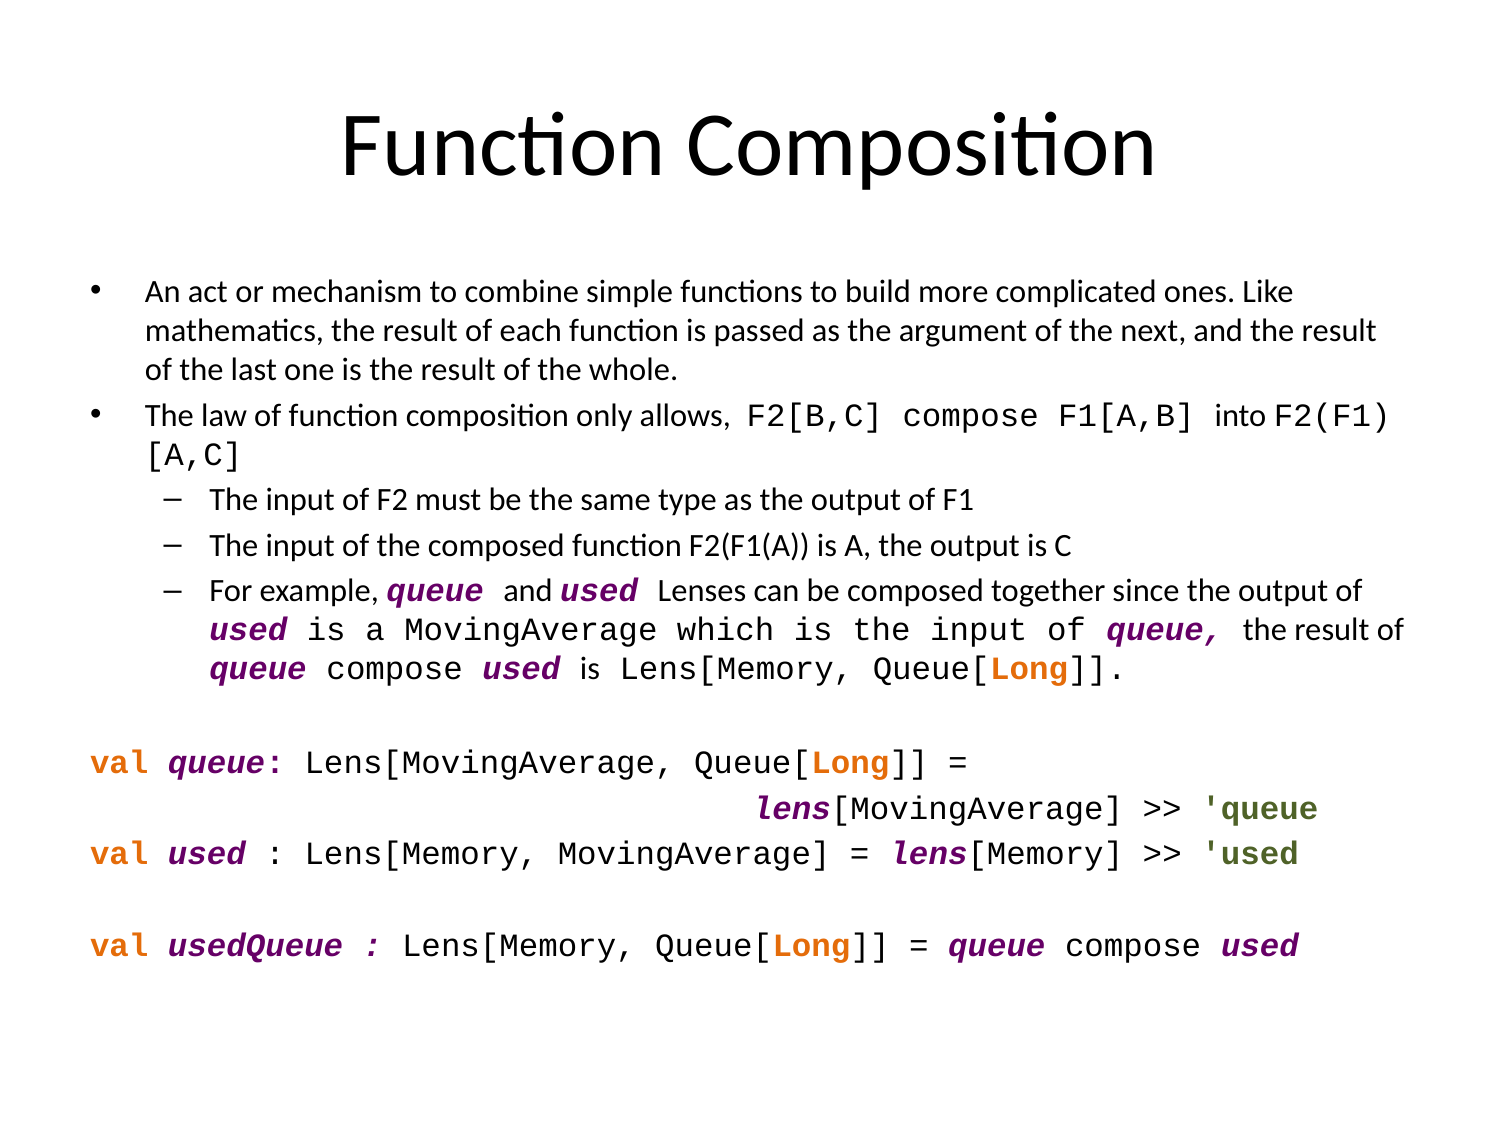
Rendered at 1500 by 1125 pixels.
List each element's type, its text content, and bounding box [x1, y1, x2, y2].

title Function Composition [75, 45, 1425, 233]
list An act or mechanism to combine simple functions to build more complicated ones. Like mathematics, the result of each function is passed as the argument of the next, and the result of the last one is the result of the whole. The law of function composition only allows, F2[B,C] compose F1[A,B] into F2(F1)[A,C] The input of F2 must be the same type as the output of F1 The input of the composed function F2(F1(A)) is A, the output is C For example, queue and used Lenses can be composed together since the output of used is a MovingAverage which is the input of queue, the result of queue compose used is Lens[Memory, Queue[Long]]. val queue: Lens[MovingAverage, Queue[Long]] = lens[MovingAverage] >> 'queue val used : Lens[Memory, MovingAverage] = lens[Memory] >> 'used val usedQueue : Lens[Memory, Queue[Long]] = queue compose used [75, 262, 1425, 1005]
